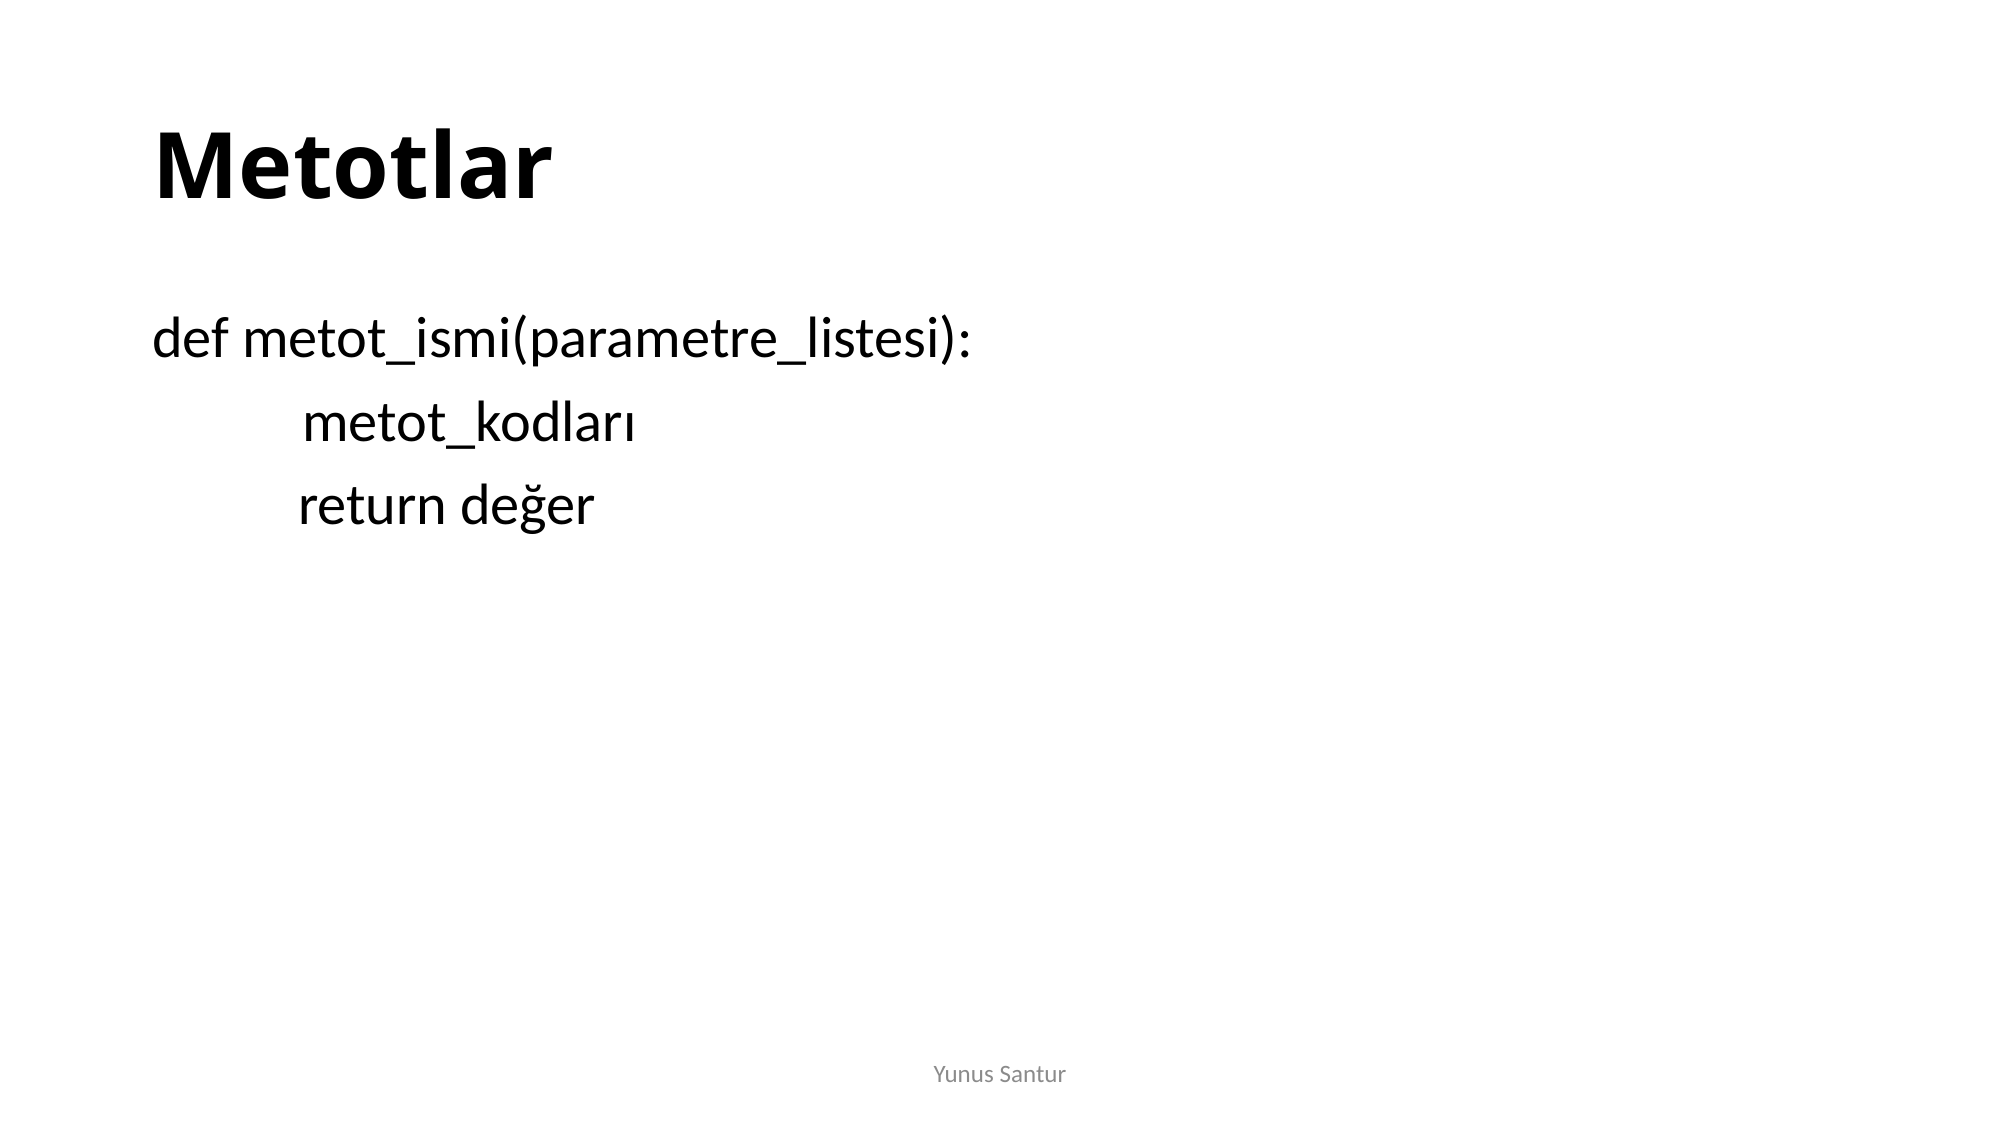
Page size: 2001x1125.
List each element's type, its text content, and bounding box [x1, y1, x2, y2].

list def metot_ismi(parametre_listesi): metot_kodları return değer [137, 299, 1863, 1014]
footer Yunus Santur [662, 1042, 1338, 1103]
title Metotlar [137, 59, 1863, 278]
